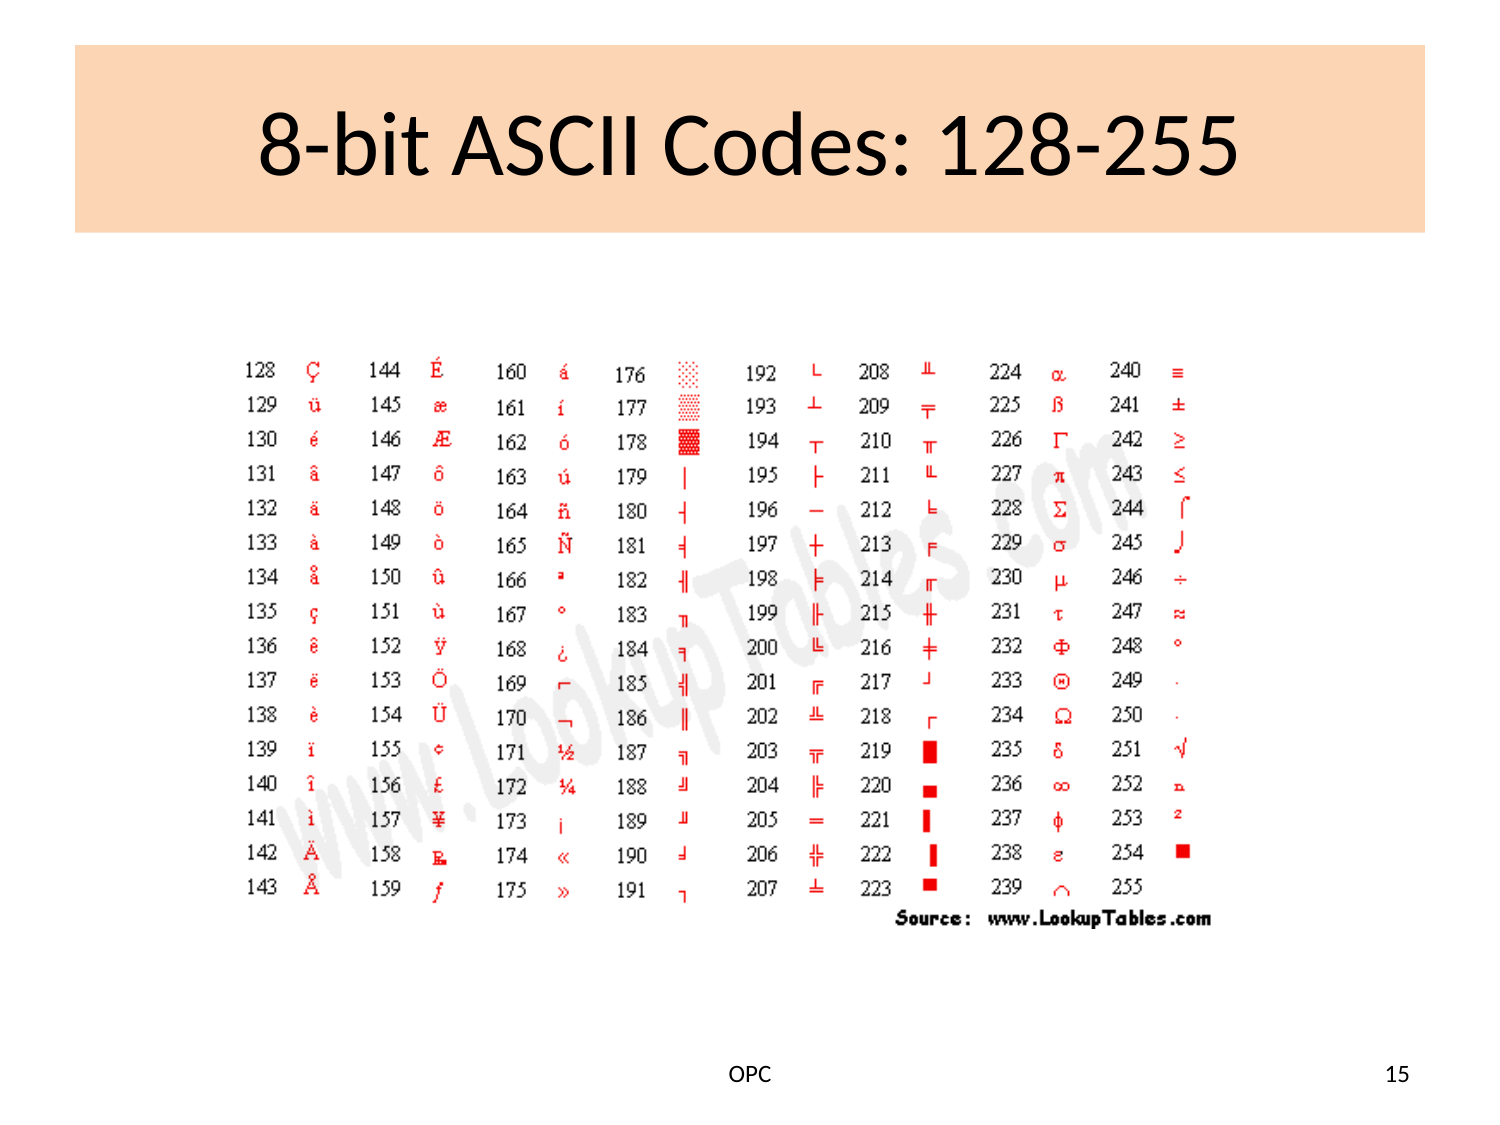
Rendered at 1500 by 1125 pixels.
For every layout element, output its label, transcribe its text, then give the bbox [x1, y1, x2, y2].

picture [229, 352, 1216, 929]
title 8-bit ASCII Codes: 128-255 [75, 45, 1425, 233]
slide_number 15 [1074, 1042, 1425, 1103]
footer OPC [512, 1042, 988, 1103]
